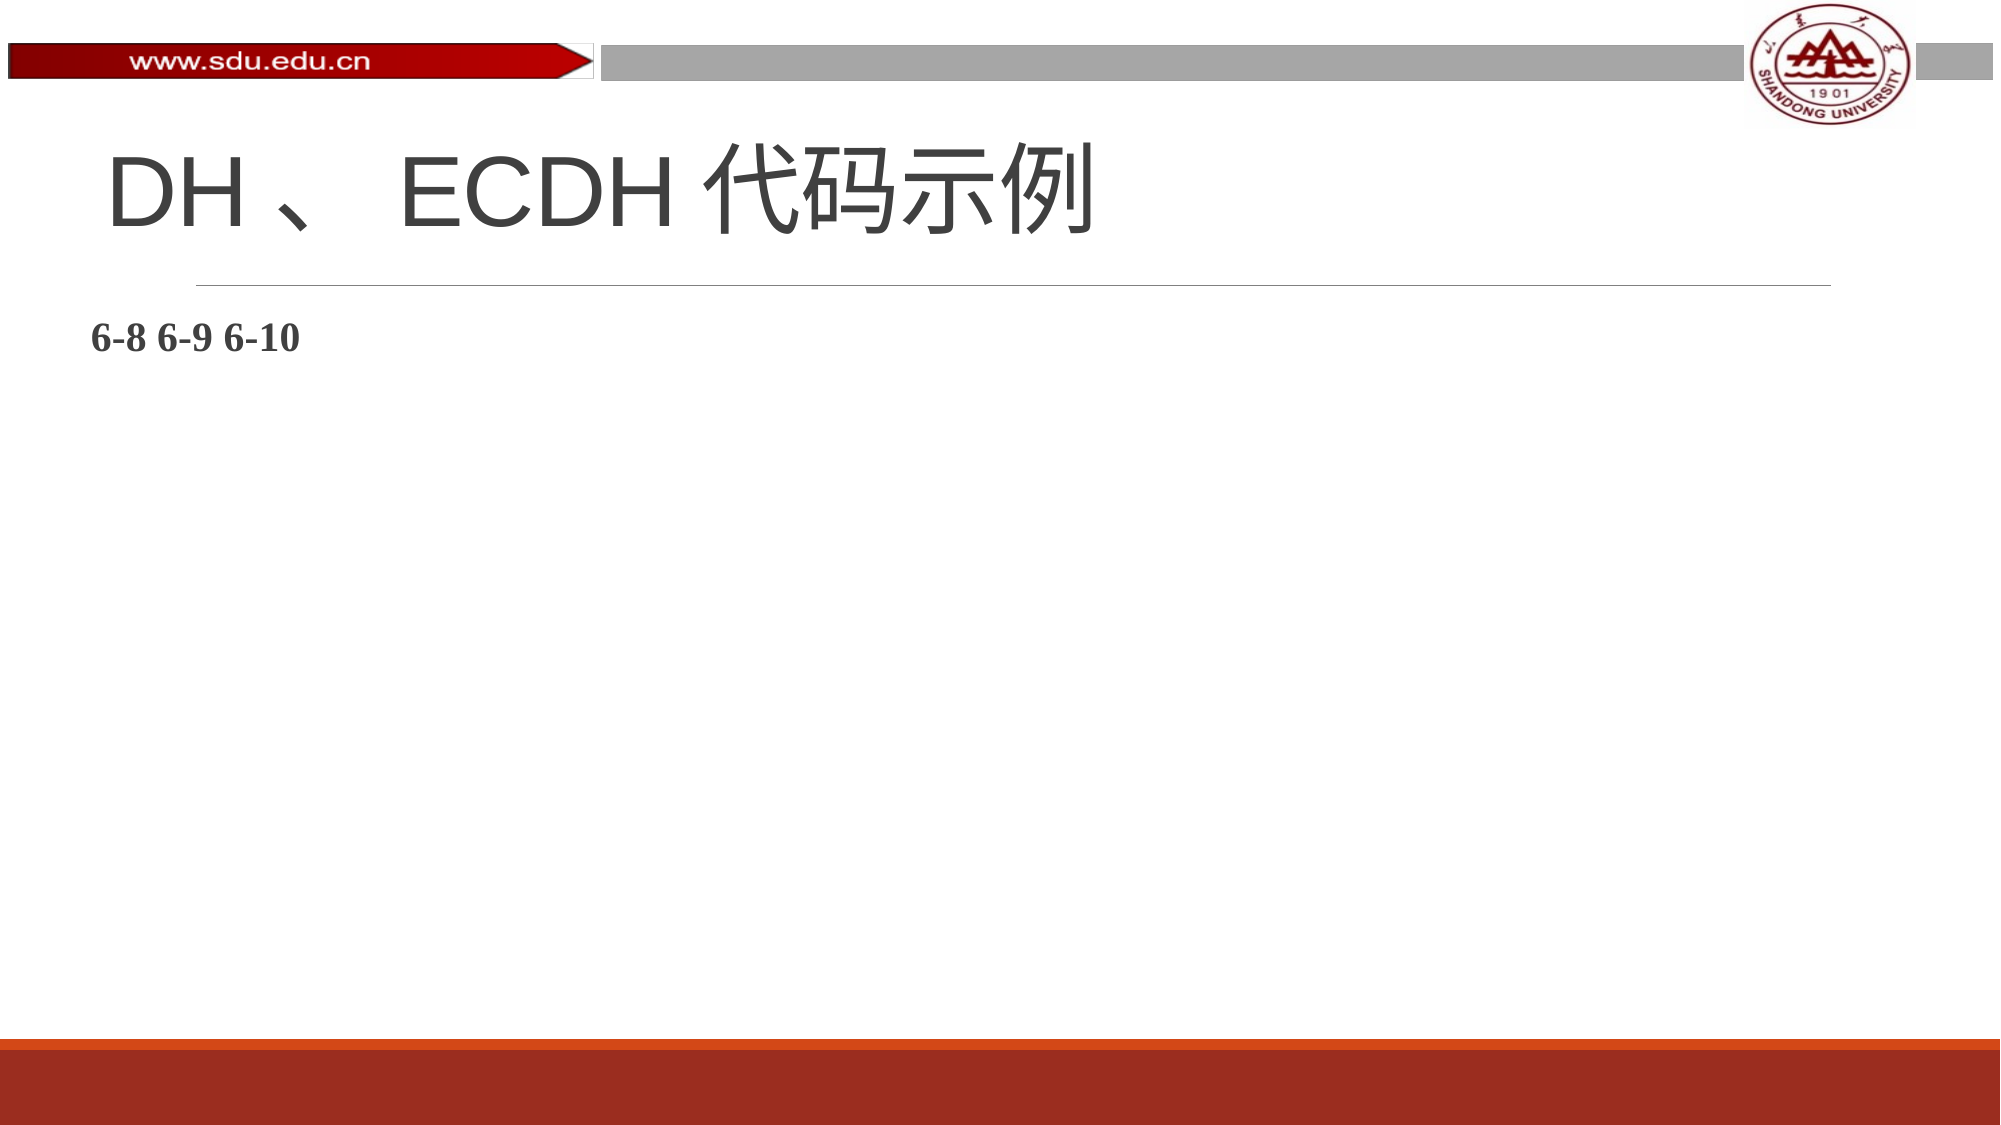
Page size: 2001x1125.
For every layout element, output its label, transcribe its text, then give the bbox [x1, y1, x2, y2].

list 6-8 6-9 6-10 [90, 302, 1945, 963]
picture [8, 0, 1993, 102]
title DH、ECDH代码示例 [90, 102, 1945, 255]
